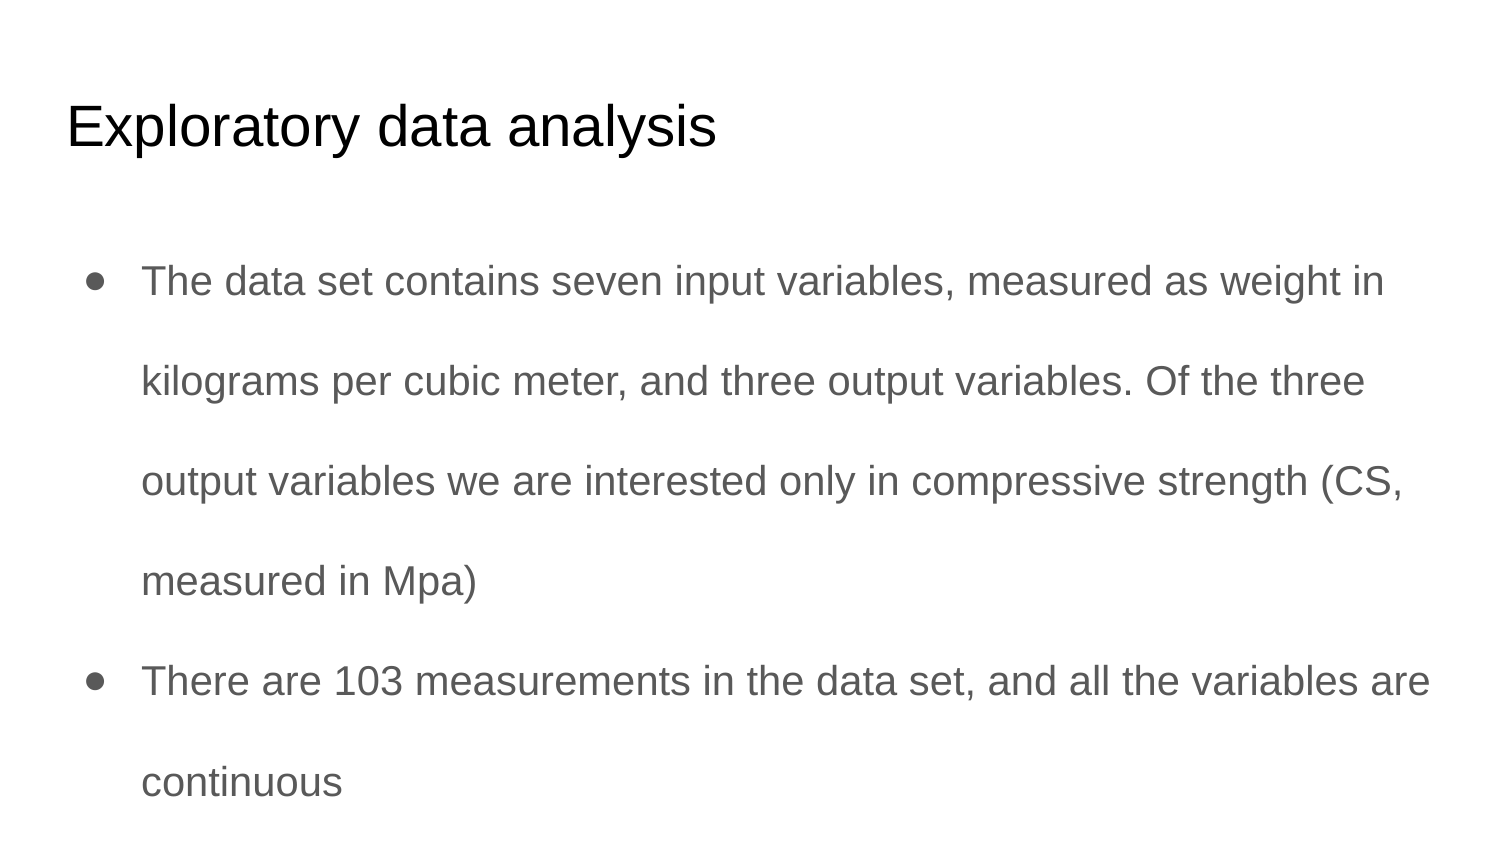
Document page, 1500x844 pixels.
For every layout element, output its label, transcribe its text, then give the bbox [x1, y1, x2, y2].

title Exploratory data analysis [51, 72, 1449, 167]
list The data set contains seven input variables, measured as weight in kilograms per cubic meter, and three output variables. Of the three output variables we are interested only in compressive strength (CS, measured in Mpa) There are 103 measurements in the data set, and all the variables are continuous [51, 189, 1449, 750]
